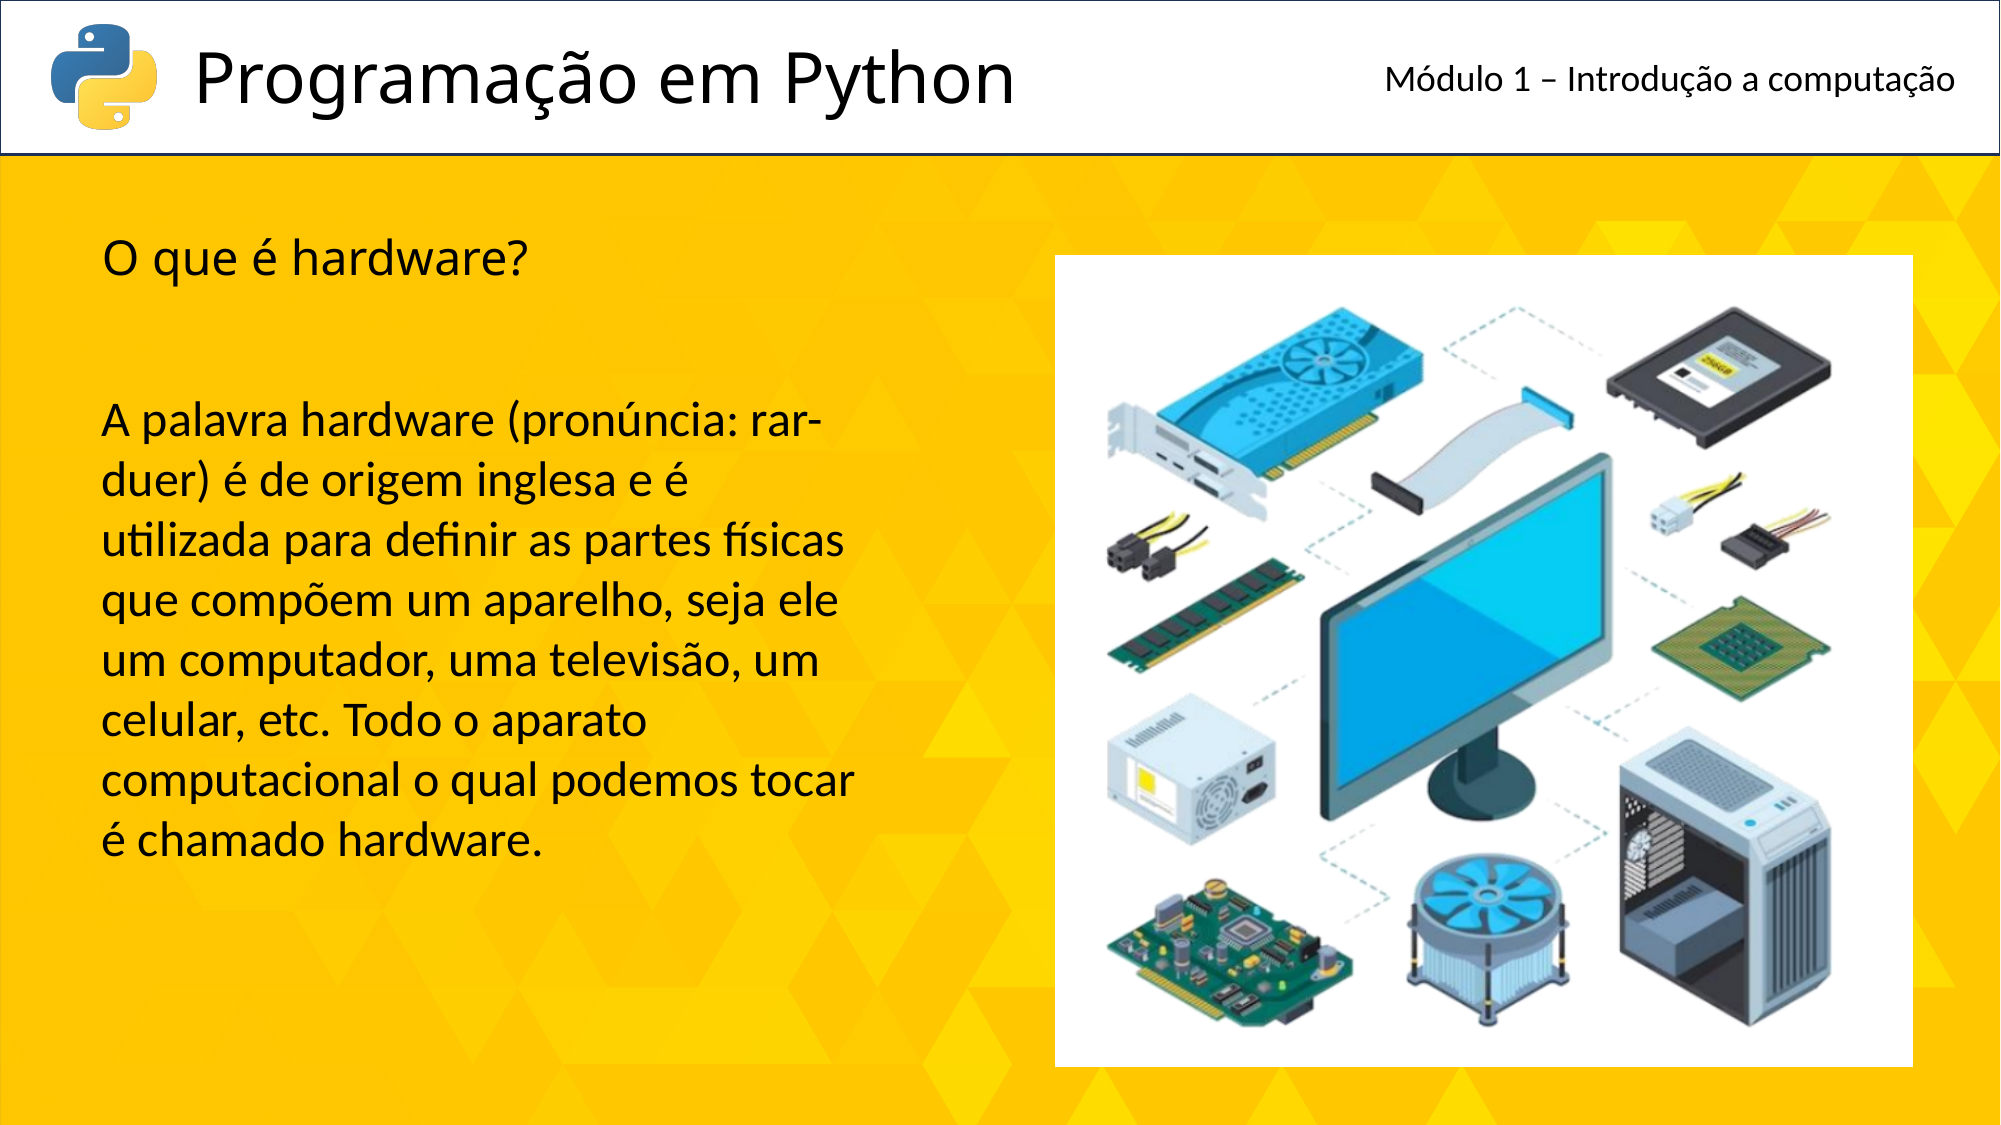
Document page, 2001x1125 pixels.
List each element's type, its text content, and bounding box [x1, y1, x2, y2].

text_box Módulo 1 – Introdução a computação [1369, 0, 1978, 107]
title Programação em Python [178, 24, 1822, 126]
picture [0, 0, 2001, 1125]
text_box O que é hardware? [86, 211, 1349, 300]
text_box [0, 0, 2000, 156]
text_box A palavra hardware (pronúncia: rar-duer) é de origem inglesa e é utilizada para definir as partes físicas que compõem um aparelho, seja ele um computador, uma televisão, um celular, etc. Todo o aparato computacional o qual podemos tocar é chamado hardware. [86, 379, 885, 875]
picture [51, 24, 157, 130]
